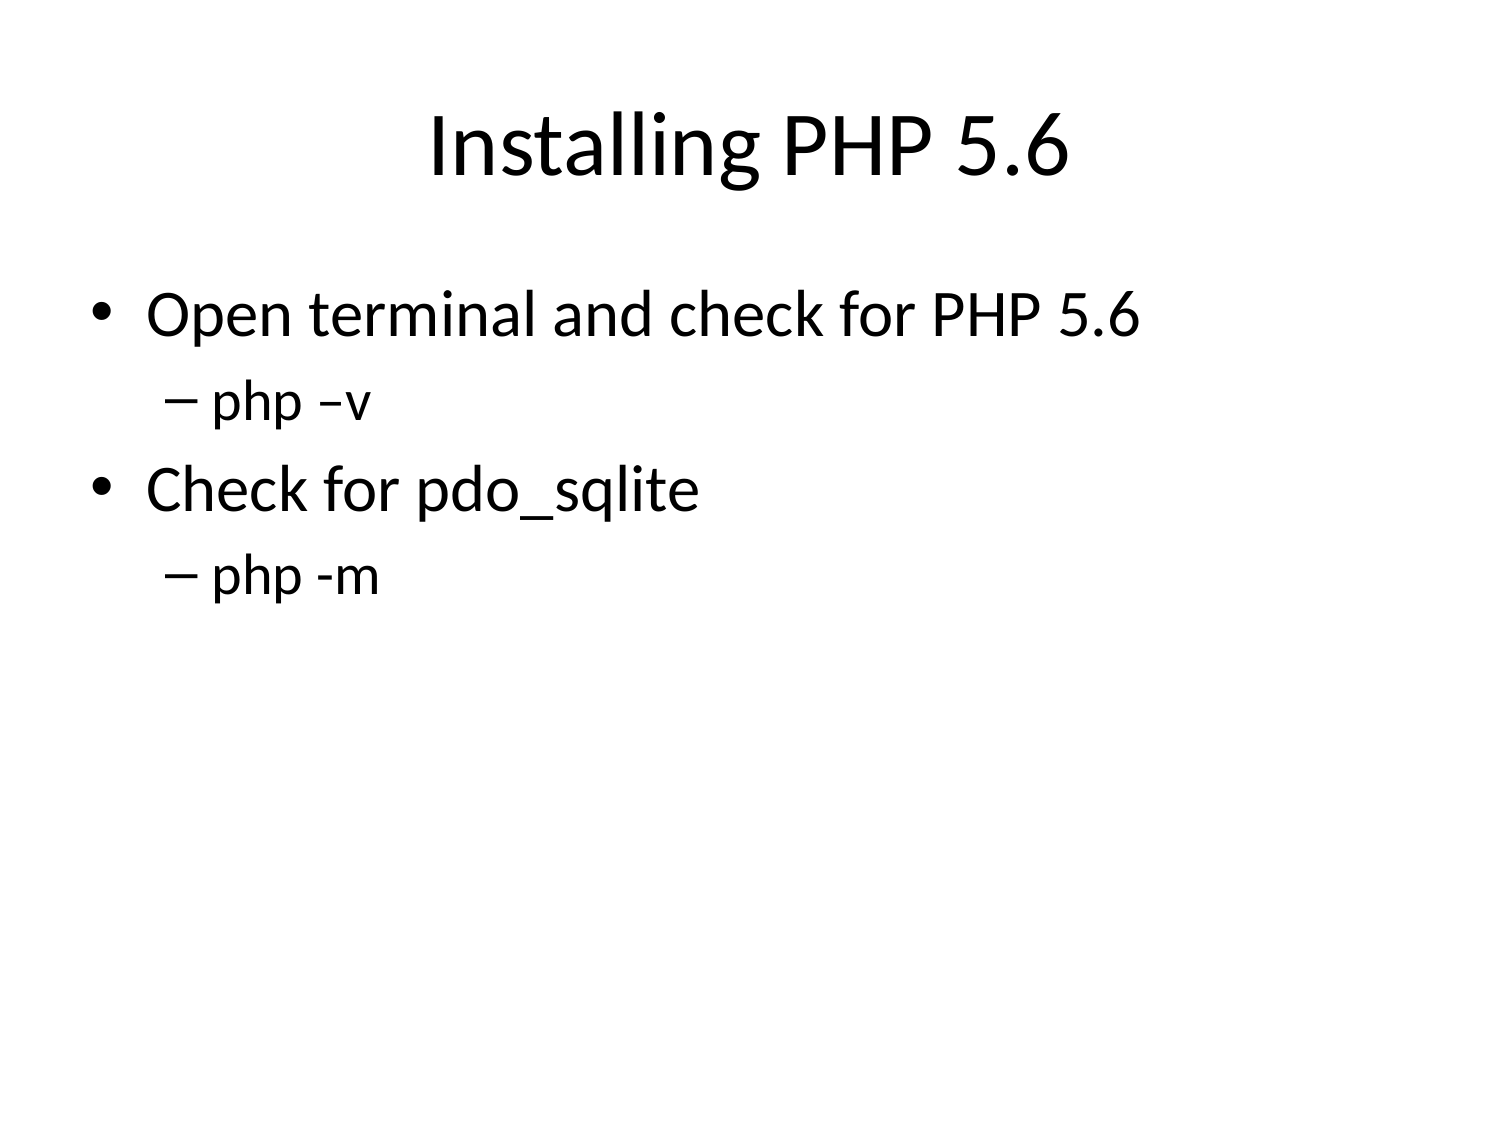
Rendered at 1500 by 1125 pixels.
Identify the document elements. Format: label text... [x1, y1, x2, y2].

title Installing PHP 5.6 [75, 45, 1425, 233]
list Open terminal and check for PHP 5.6 php –v Check for pdo_sqlite php -m [75, 262, 1425, 1005]
